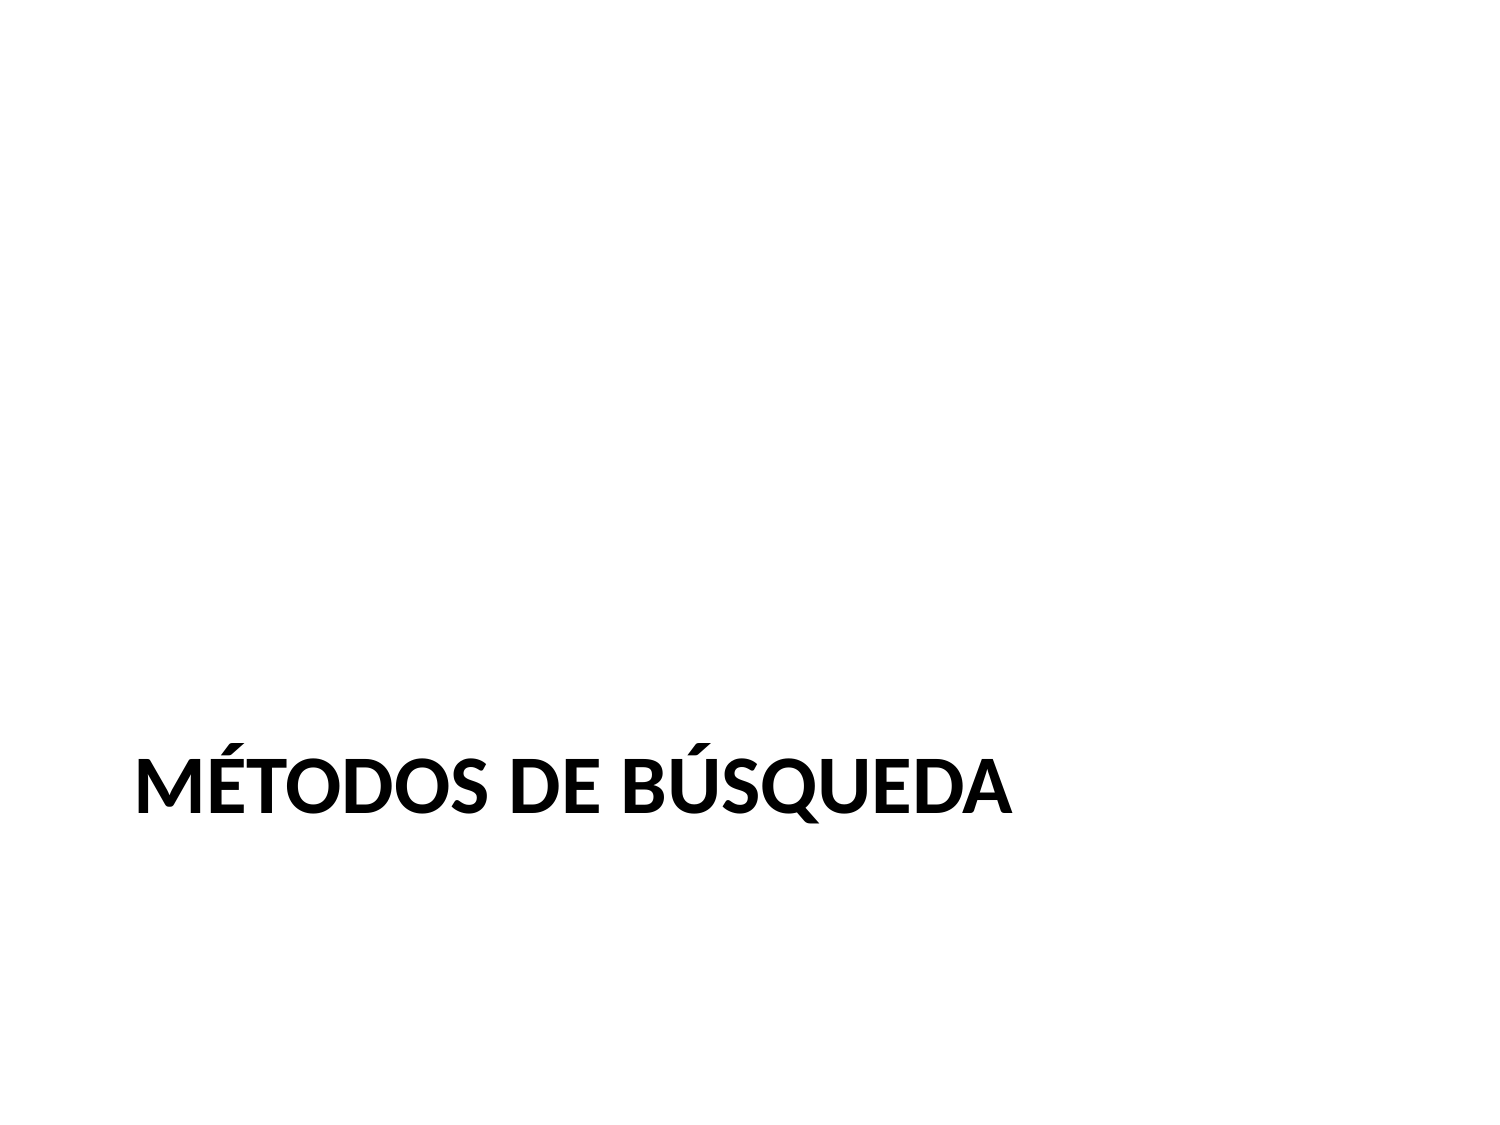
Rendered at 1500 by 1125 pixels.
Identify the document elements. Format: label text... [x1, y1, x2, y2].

title Métodos de búsqueda [118, 722, 1394, 947]
